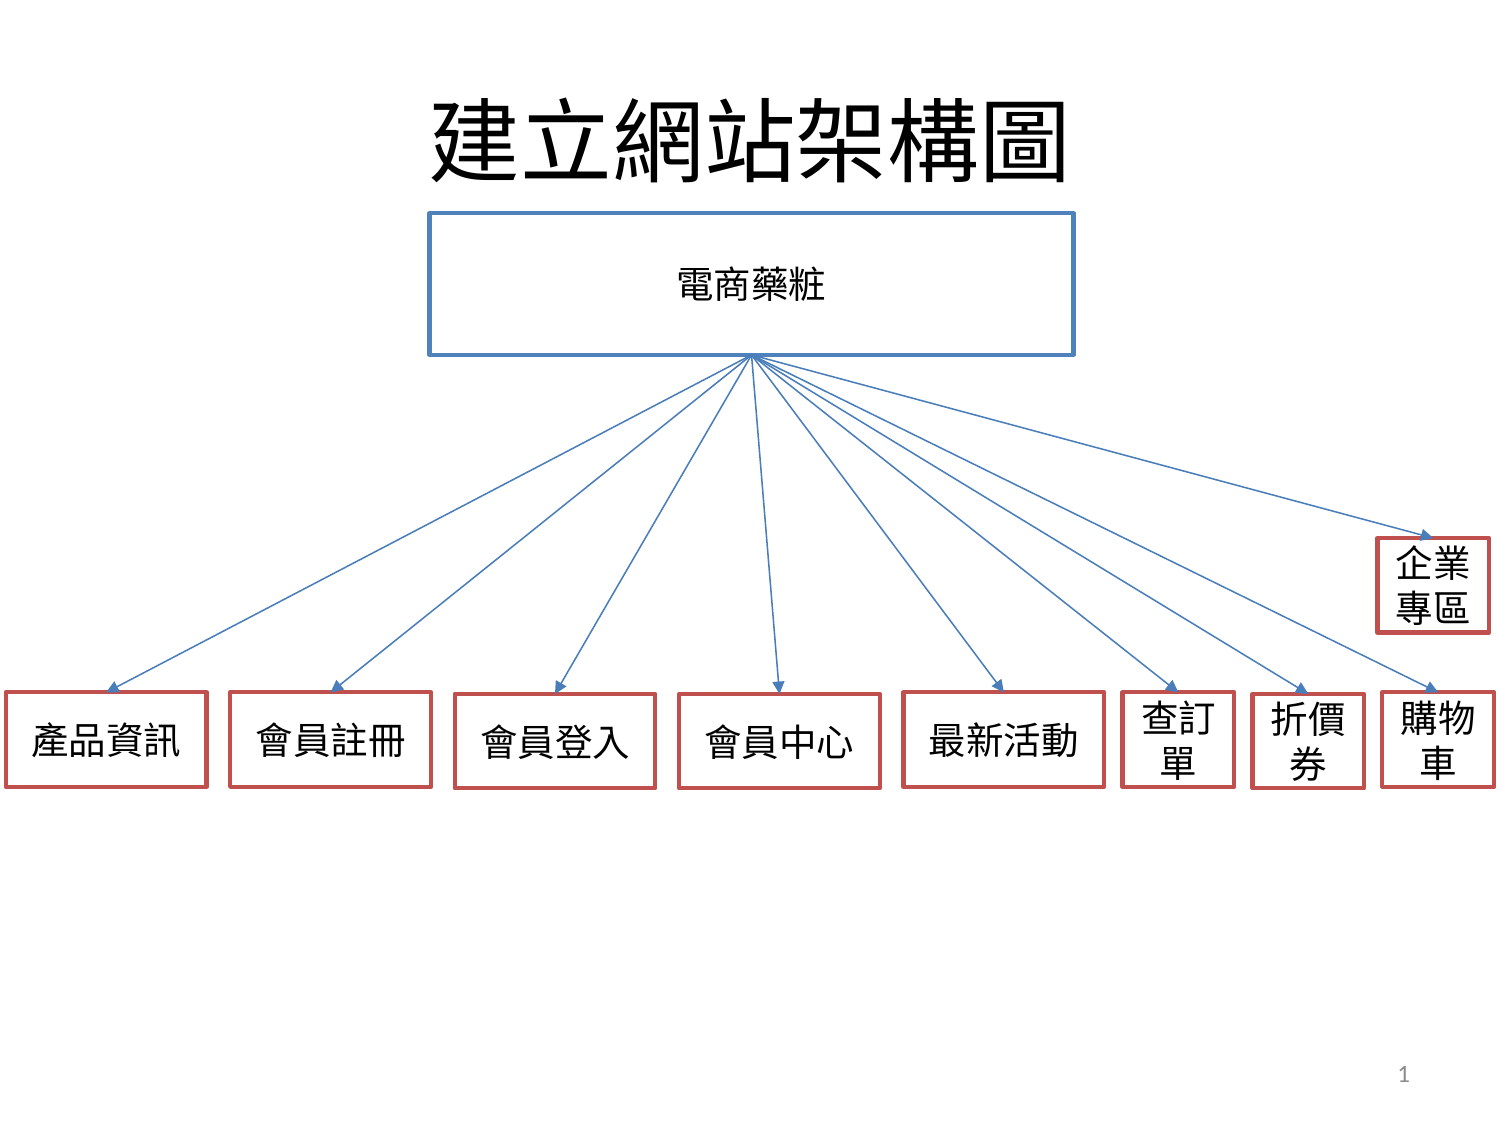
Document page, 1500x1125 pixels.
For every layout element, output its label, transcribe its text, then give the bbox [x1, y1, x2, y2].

text_box 購物車 [1380, 690, 1496, 789]
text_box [554, 354, 747, 695]
title 建立網站架構圖 [75, 45, 1425, 233]
text_box 會員註冊 [228, 701, 433, 789]
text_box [330, 354, 553, 693]
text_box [105, 354, 329, 693]
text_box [751, 354, 1434, 539]
text_box 最新活動 [901, 704, 1106, 789]
text_box 會員登入 [453, 702, 657, 790]
text_box 會員中心 [677, 703, 882, 790]
text_box 產品資訊 [4, 690, 209, 789]
text_box 企業專區 [1443, 536, 1491, 635]
slide_number 1 [1074, 1042, 1425, 1103]
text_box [751, 354, 1439, 693]
text_box 折價券 [1250, 701, 1366, 790]
text_box 電商藥粧 [427, 211, 1076, 352]
text_box 查訂單 [1120, 703, 1236, 789]
